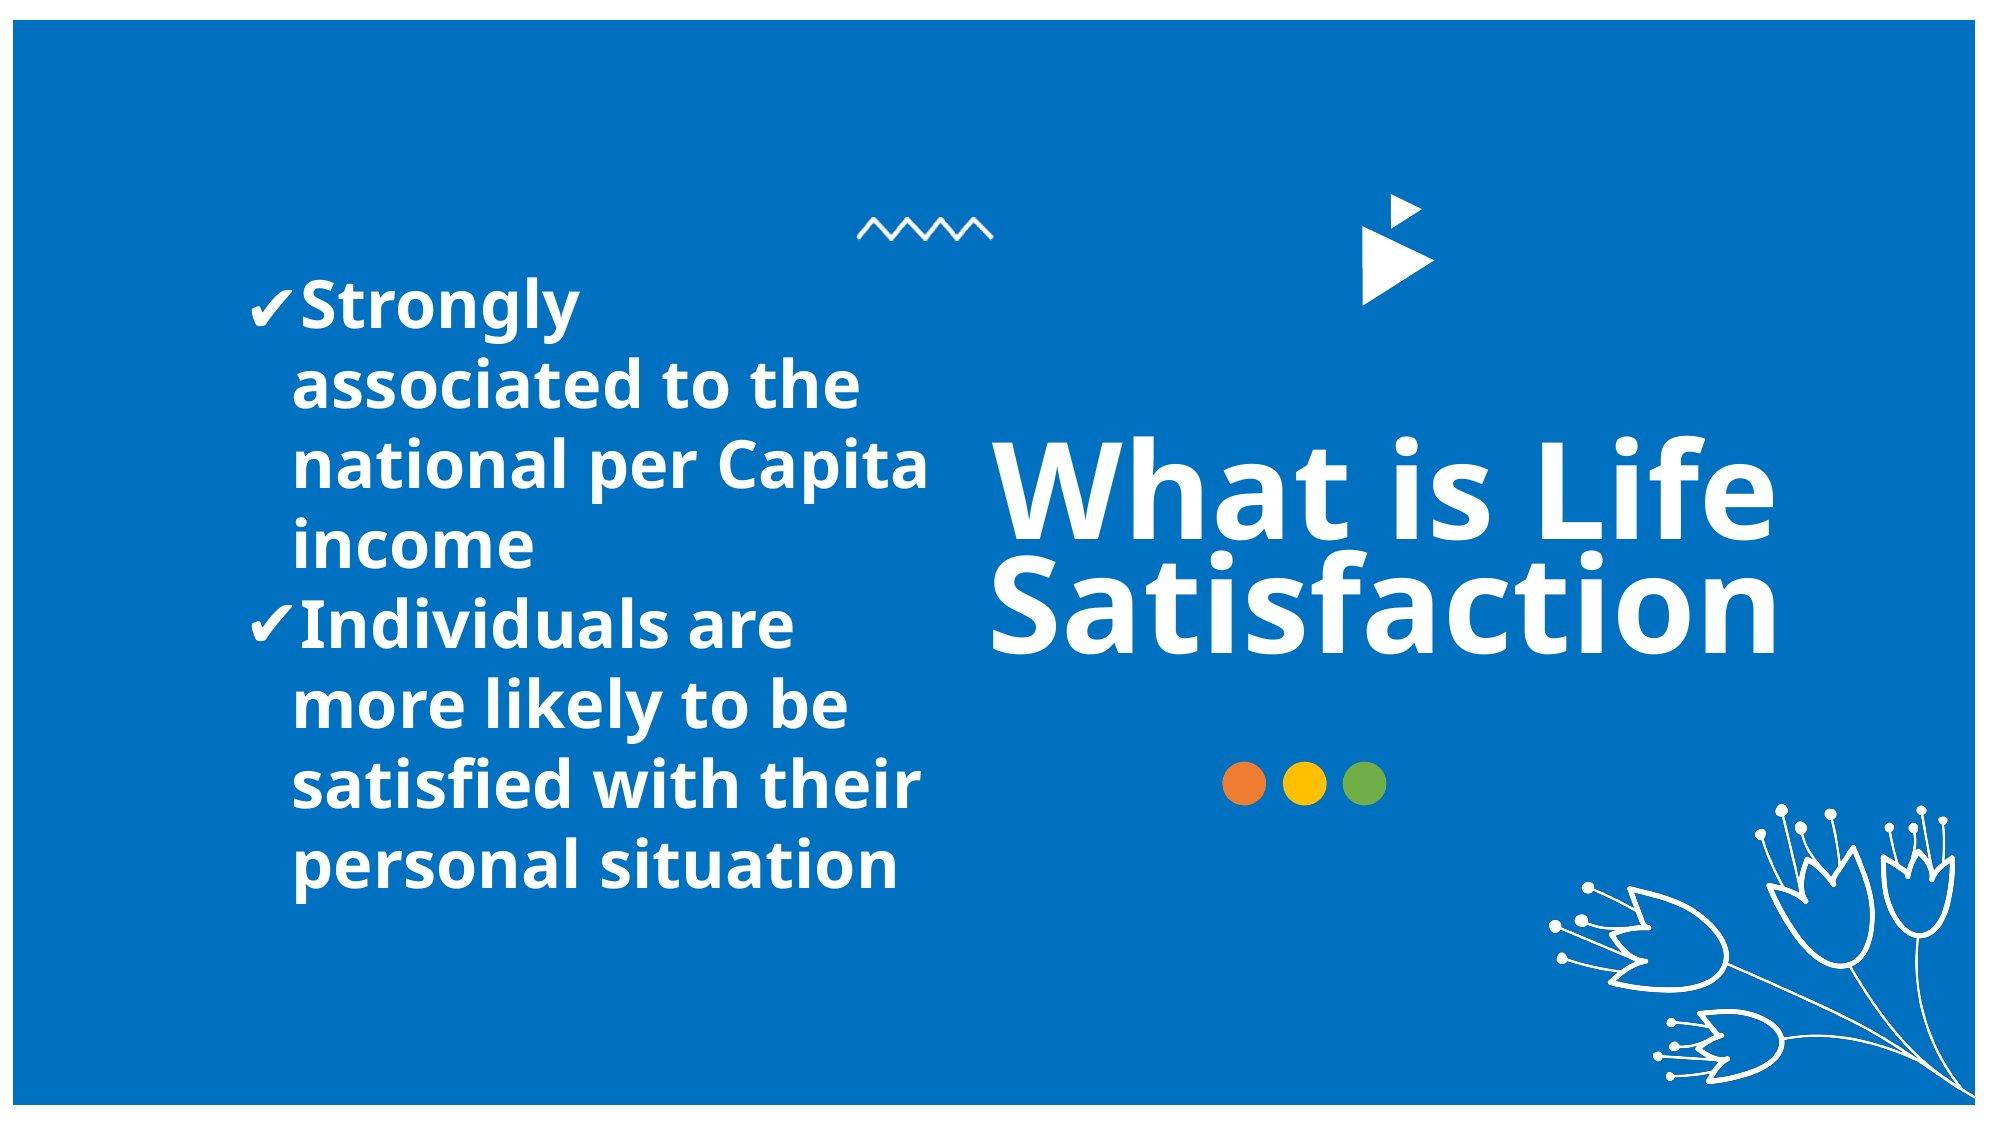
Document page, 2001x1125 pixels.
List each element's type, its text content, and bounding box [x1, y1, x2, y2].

text_box [0, 7, 1989, 1118]
picture [851, 217, 1001, 241]
picture [1533, 762, 2000, 1125]
text_box Strongly associated to the national per Capita income Individuals are more likely to be satisfied with their personal situation [229, 254, 952, 916]
text_box [1222, 761, 1267, 806]
text_box [1362, 226, 1435, 306]
text_box [1342, 761, 1387, 806]
text_box What is Life Satisfaction [952, 435, 1900, 689]
text_box [1390, 194, 1422, 229]
text_box [1282, 761, 1327, 806]
